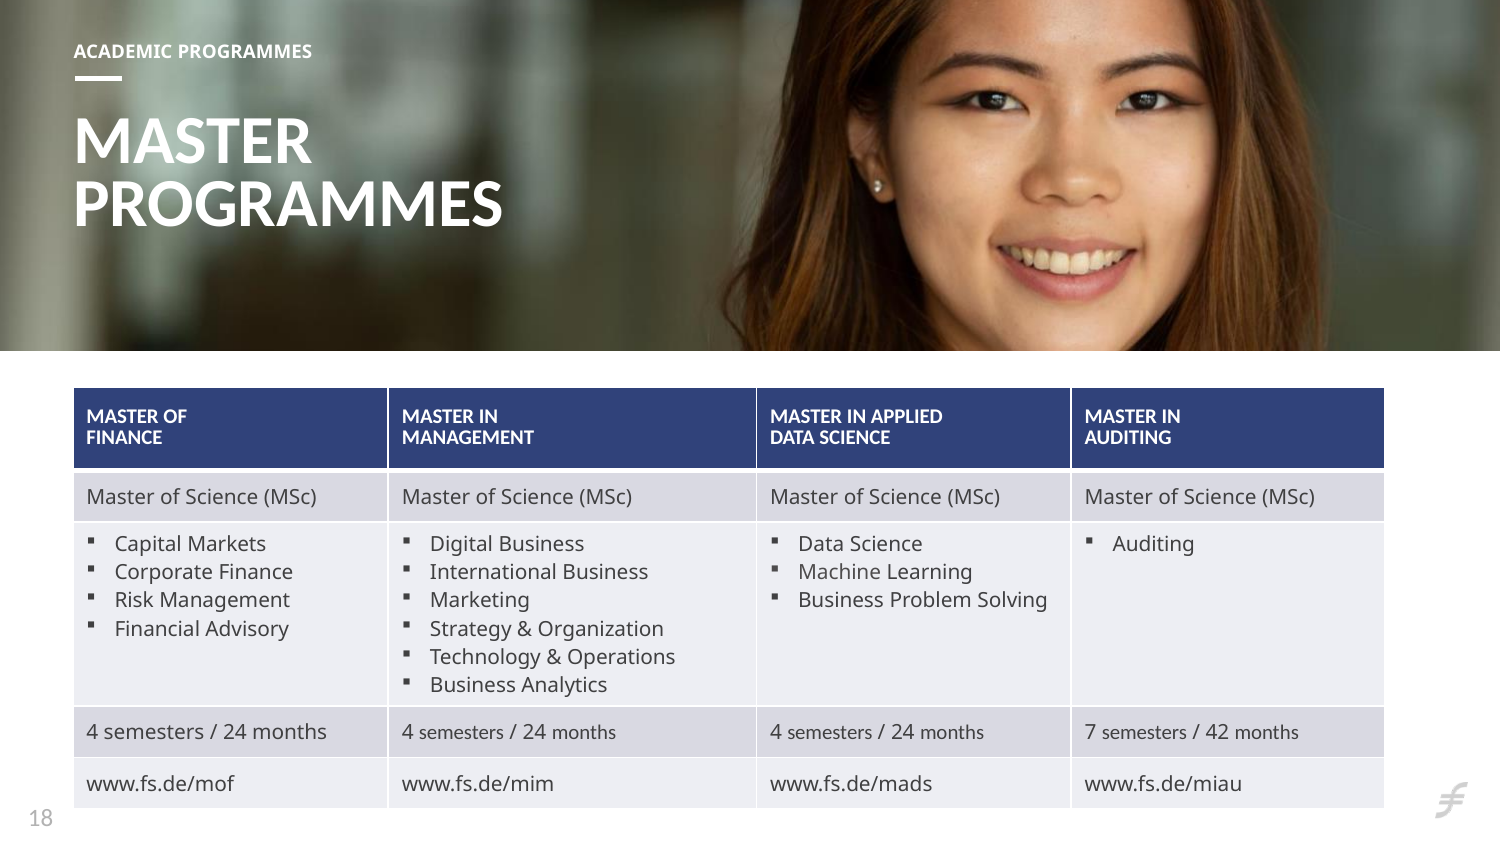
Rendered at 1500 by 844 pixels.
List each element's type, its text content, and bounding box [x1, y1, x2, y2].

table_cell 7 semesters / 42 months [1072, 707, 1384, 757]
table_cell 4 semesters / 24 months [74, 707, 387, 757]
table_cell Master of Science (MSc) [389, 473, 756, 521]
table_cell Data Science Machine Learning Business Problem Solving [757, 523, 1070, 705]
table_cell Master of Science (MSc) [74, 473, 387, 521]
table_header MASTER IN AUDITING [1072, 388, 1384, 468]
table_cell www.fs.de/mim [389, 758, 756, 808]
table_cell Auditing [1072, 523, 1384, 705]
table_cell Capital Markets Corporate Finance Risk Management Financial Advisory [74, 523, 387, 705]
table_cell www.fs.de/miau [1072, 758, 1384, 808]
table_cell Master of Science (MSc) [757, 473, 1070, 521]
table_cell Master of Science (MSc) [1072, 473, 1384, 521]
table_header MASTER OF FINANCE [74, 388, 387, 468]
picture [1435, 782, 1468, 819]
table_header MASTER IN MANAGEMENT [389, 388, 756, 468]
table_cell 4 semesters / 24 months [389, 707, 756, 757]
slide_number 18 [12, 793, 351, 839]
table_cell 4 semesters / 24 months [757, 707, 1070, 757]
table_cell www.fs.de/mads [757, 758, 1070, 808]
picture [0, 0, 1500, 351]
table_cell Digital Business International Business Marketing Strategy & Organization Technology & Operations Business Analytics [389, 523, 756, 705]
table_cell www.fs.de/mof [74, 758, 387, 808]
table_header MASTER IN APPLIED DATA SCIENCE [757, 388, 1070, 468]
